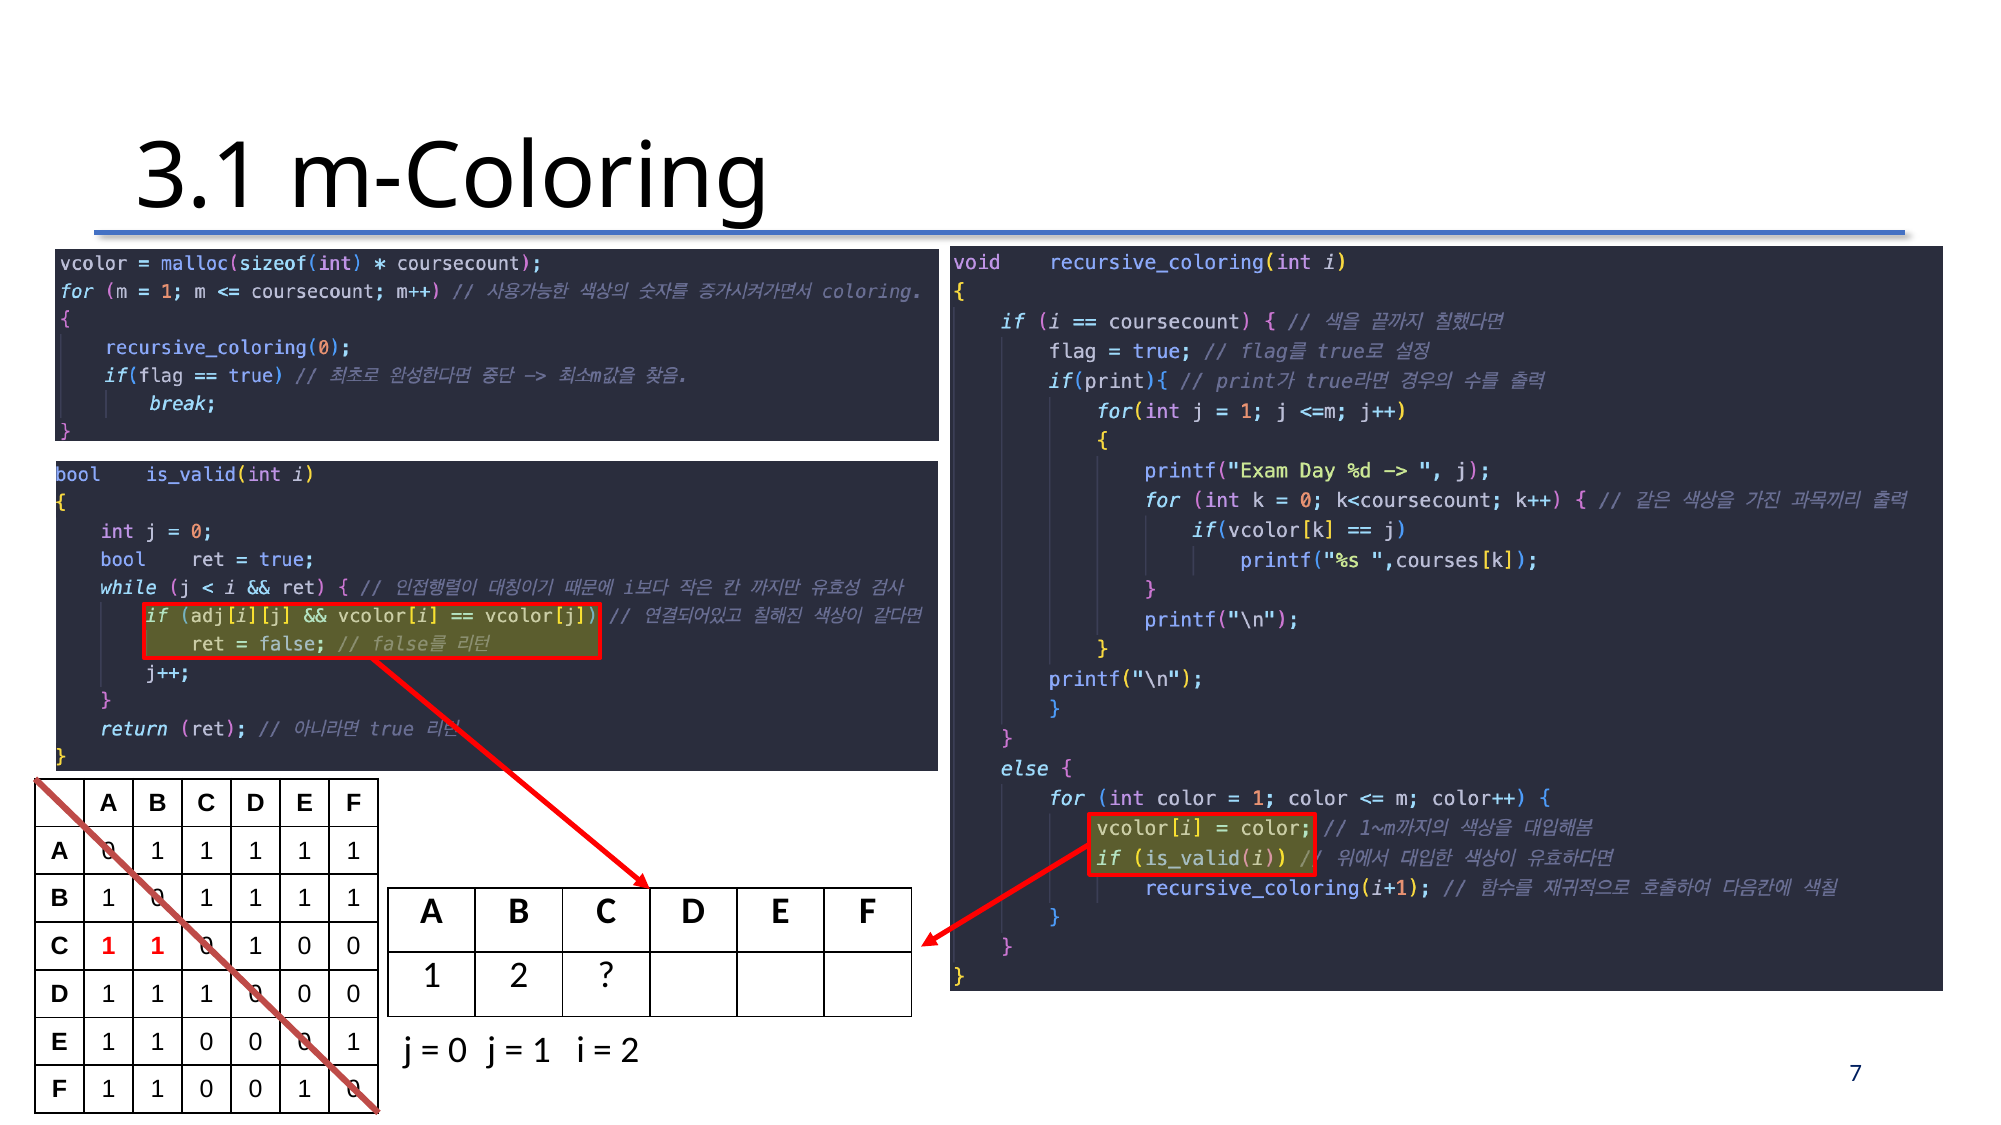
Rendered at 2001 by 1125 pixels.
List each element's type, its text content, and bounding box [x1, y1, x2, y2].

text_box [920, 844, 1090, 947]
text_box 3.1 m-Coloring [120, 108, 786, 234]
table_cell ? [563, 953, 649, 1016]
table_header A [389, 898, 474, 951]
text_box j = 1 [472, 1017, 566, 1078]
picture [950, 246, 1943, 991]
table_cell [738, 953, 823, 1016]
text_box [371, 657, 650, 890]
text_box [34, 778, 379, 1114]
text_box j = 0 [388, 1017, 472, 1078]
picture [92, 228, 1920, 245]
table_cell 1 [389, 953, 474, 1016]
text_box i = 2 [566, 1017, 655, 1078]
table_header F [825, 889, 911, 951]
table_header B [476, 898, 562, 951]
table_cell [825, 953, 911, 1016]
picture [56, 461, 938, 771]
picture [55, 249, 939, 441]
slide_number 7 [1843, 1060, 1894, 1087]
table_cell [651, 953, 736, 1016]
table_header C [563, 897, 649, 951]
table_cell 2 [476, 953, 562, 1016]
table_header E [738, 889, 823, 951]
table_header D [651, 889, 736, 951]
